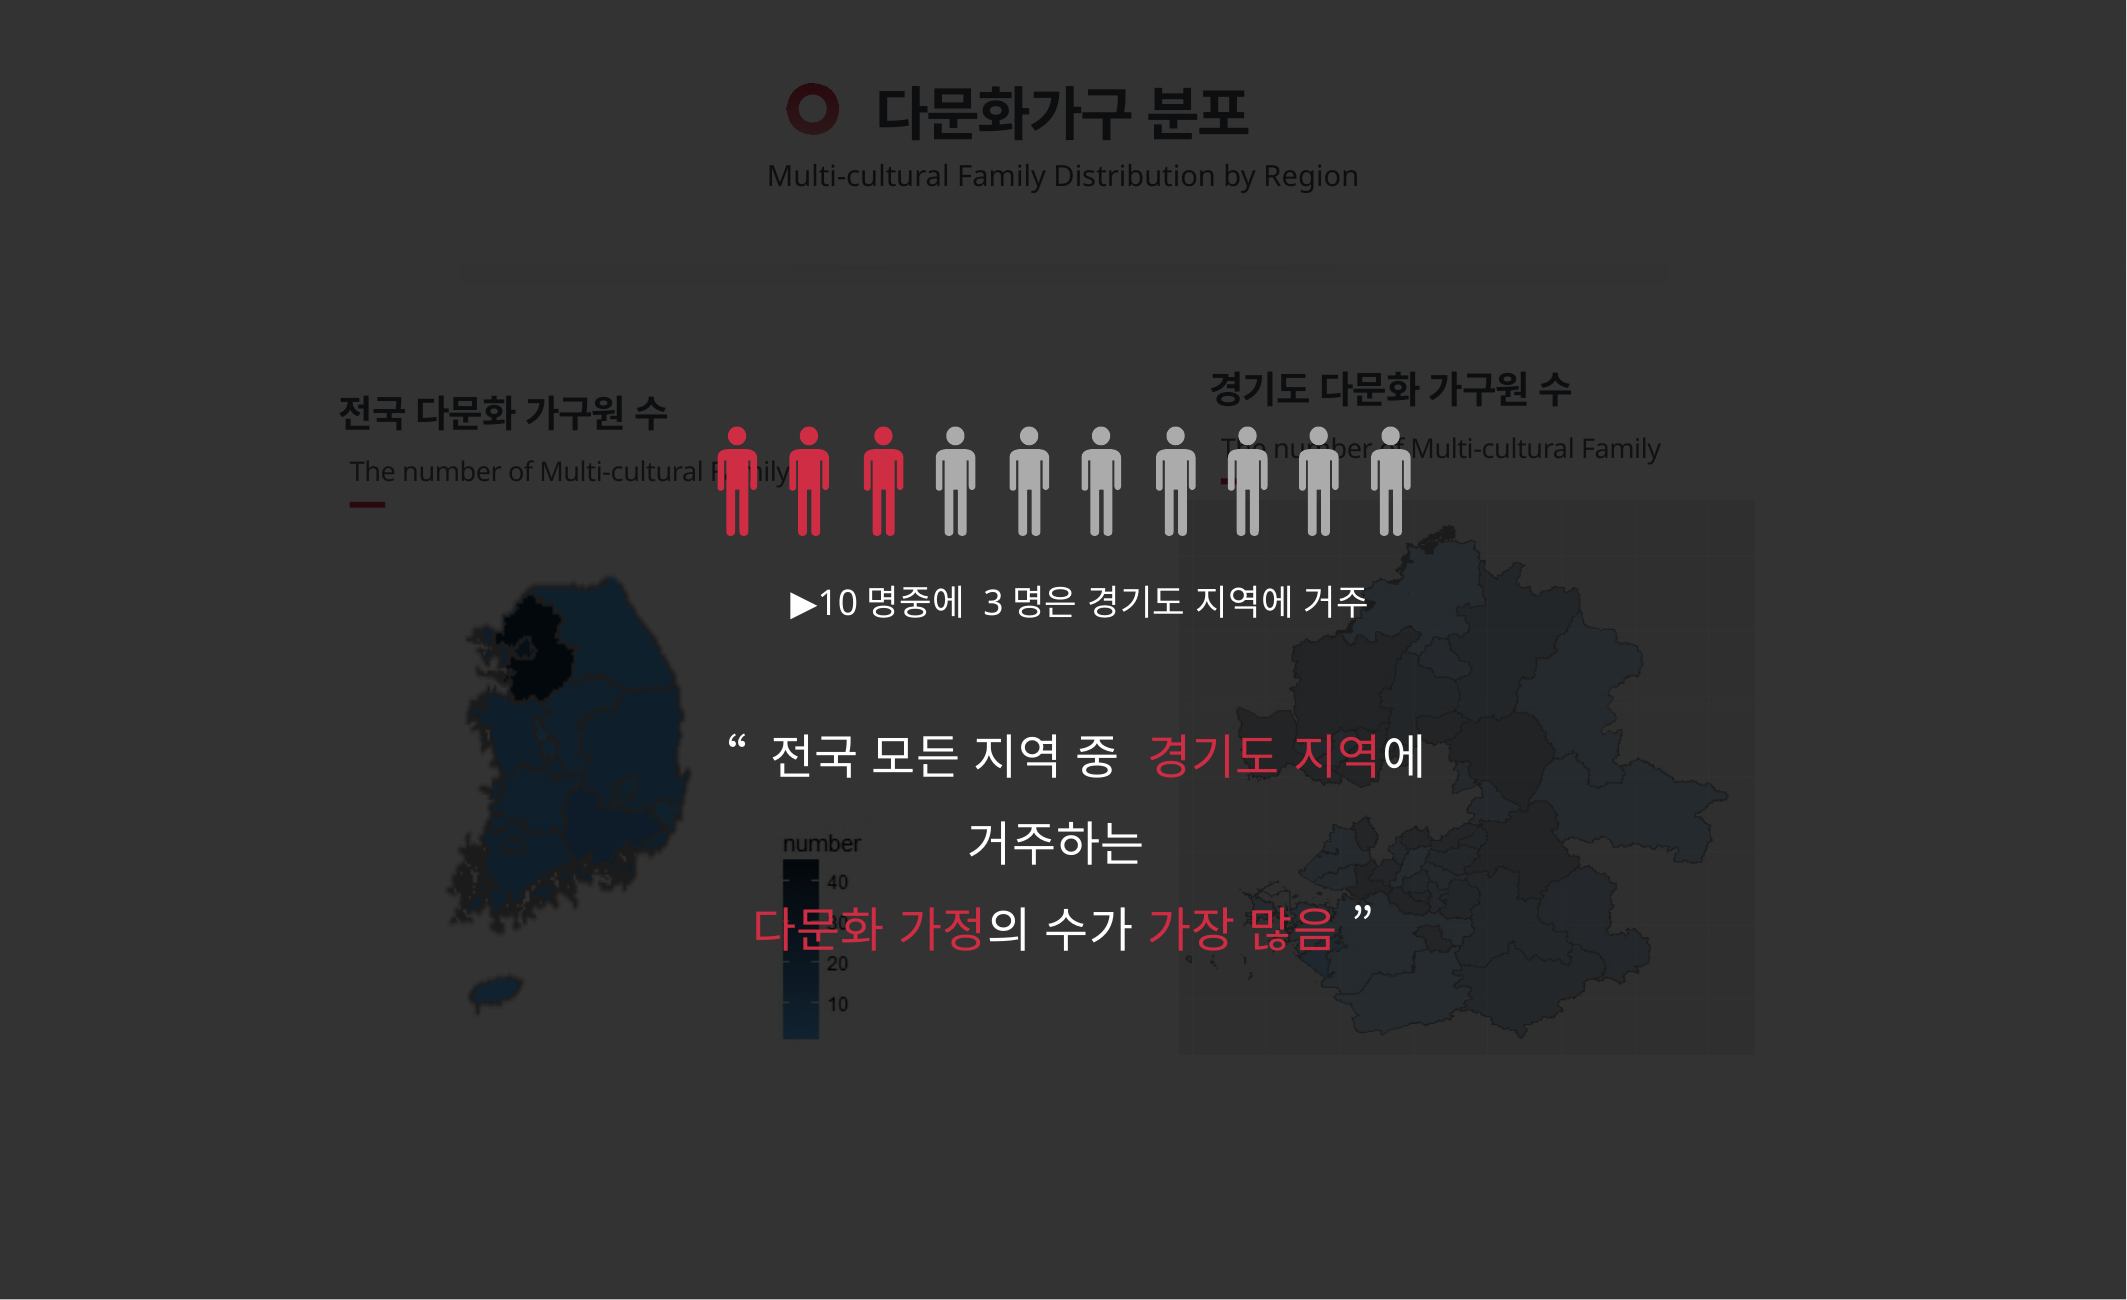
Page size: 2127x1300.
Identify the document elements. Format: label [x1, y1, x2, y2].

text_box [786, 82, 839, 135]
text_box [596, 426, 1530, 874]
text_box [1217, 365, 1852, 500]
picture [1179, 499, 1772, 1078]
text_box [330, 389, 981, 1072]
text_box [0, 0, 2127, 1300]
